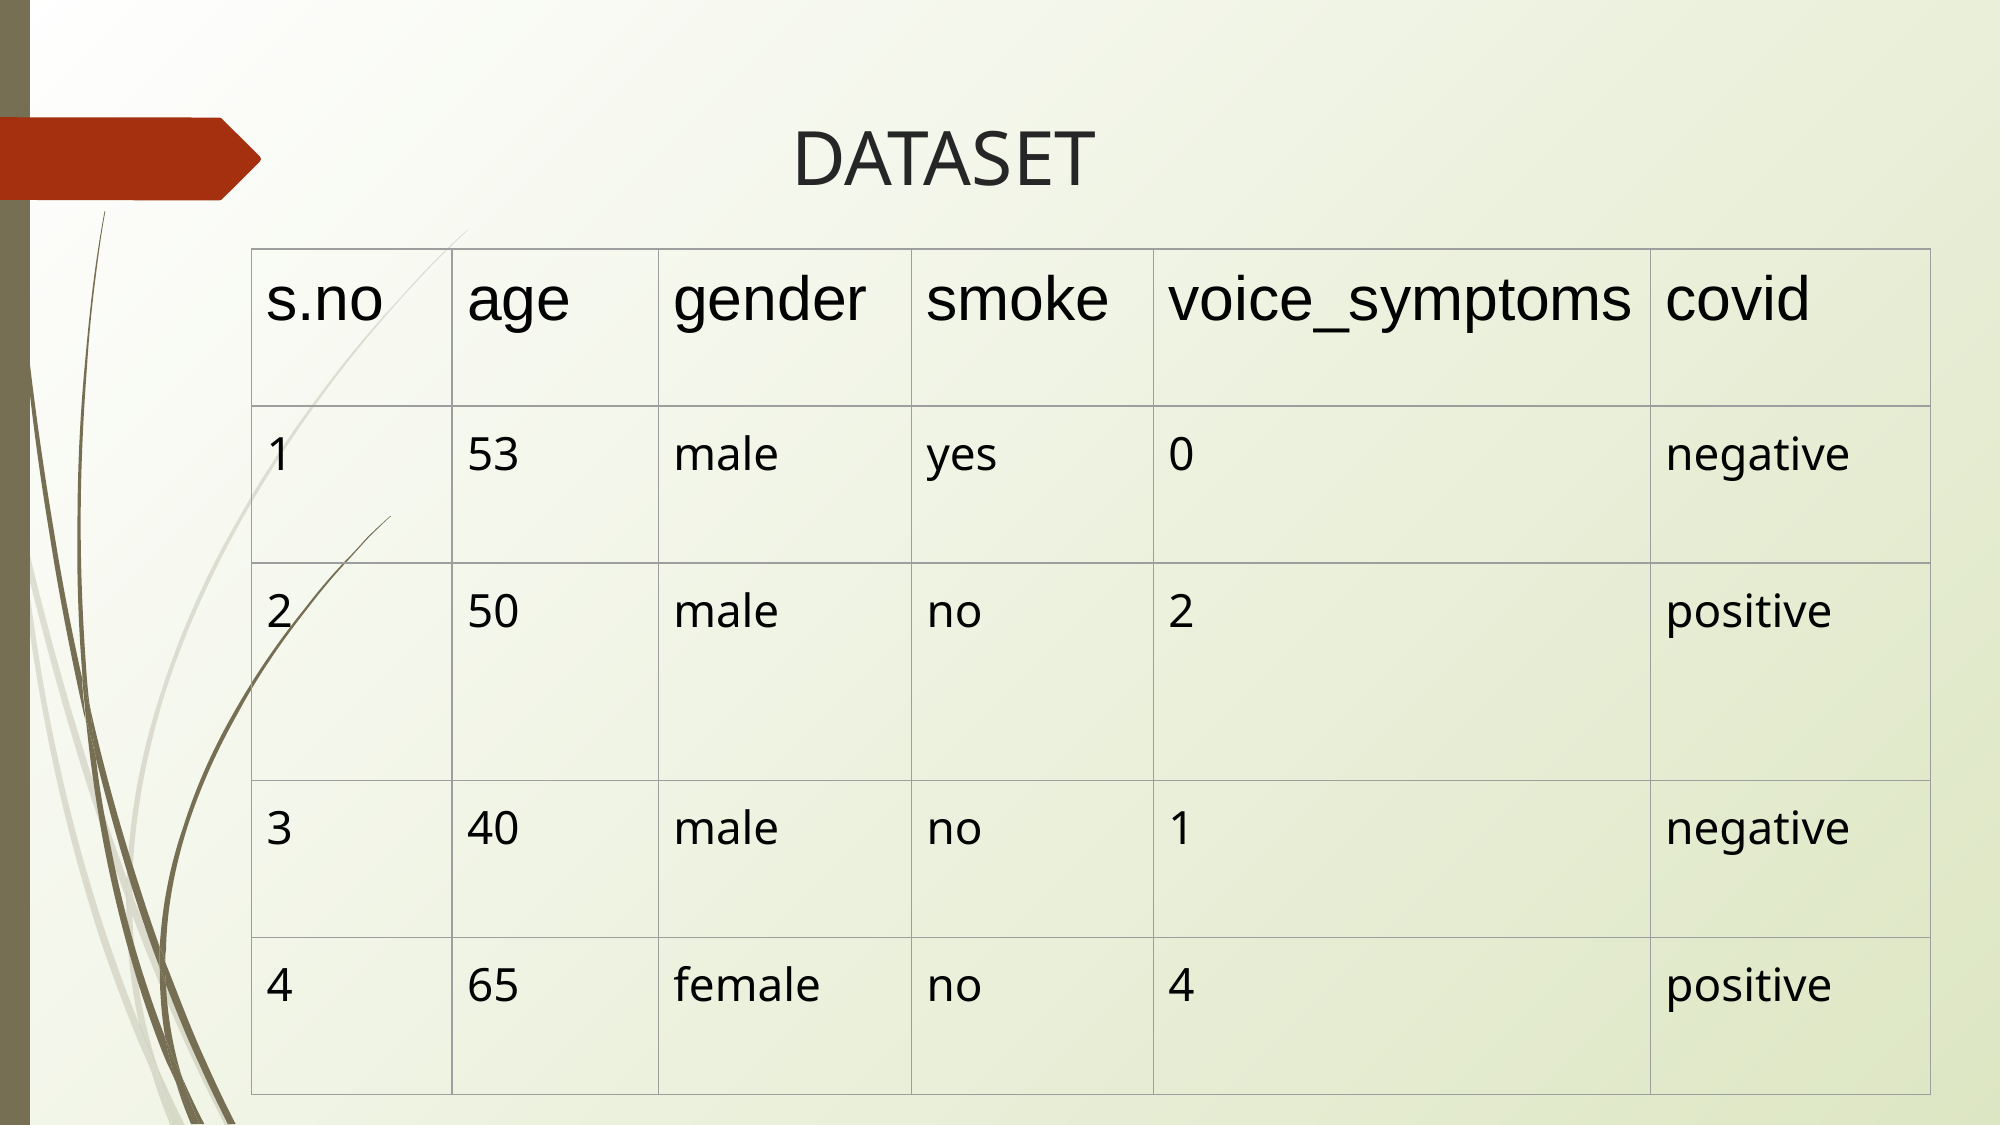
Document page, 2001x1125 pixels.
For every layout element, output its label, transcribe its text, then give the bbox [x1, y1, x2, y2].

table_cell 53 [453, 407, 658, 562]
table_cell male [659, 781, 911, 937]
table_cell 1 [1154, 781, 1650, 937]
table_header age [453, 250, 658, 405]
table_cell no [912, 781, 1153, 937]
table_cell negative [1651, 407, 1930, 562]
table_cell 4 [1154, 938, 1650, 1094]
table_cell 65 [453, 938, 658, 1094]
table_cell 3 [252, 781, 451, 937]
table_cell 40 [453, 781, 658, 937]
table_cell 4 [252, 938, 451, 1094]
table_header covid [1651, 250, 1930, 405]
table_cell 50 [453, 564, 658, 780]
table_cell 2 [1154, 564, 1650, 780]
table_header s.no [252, 250, 451, 405]
table_header gender [659, 250, 911, 405]
table_cell 0 [1154, 407, 1650, 562]
table_cell no [912, 938, 1153, 1094]
table_header voice_symptoms [1154, 250, 1650, 405]
table_cell positive [1651, 564, 1930, 780]
title DATASET [425, 102, 1888, 248]
table_cell 1 [252, 407, 451, 562]
table_cell no [912, 564, 1153, 780]
table_cell female [659, 938, 911, 1094]
table_cell positive [1651, 938, 1930, 1094]
table_cell negative [1651, 781, 1930, 937]
table_header smoke [912, 250, 1153, 405]
table_cell yes [912, 407, 1153, 562]
table_cell 2 [252, 564, 451, 780]
table_cell male [659, 407, 911, 562]
table_cell male [659, 564, 911, 780]
